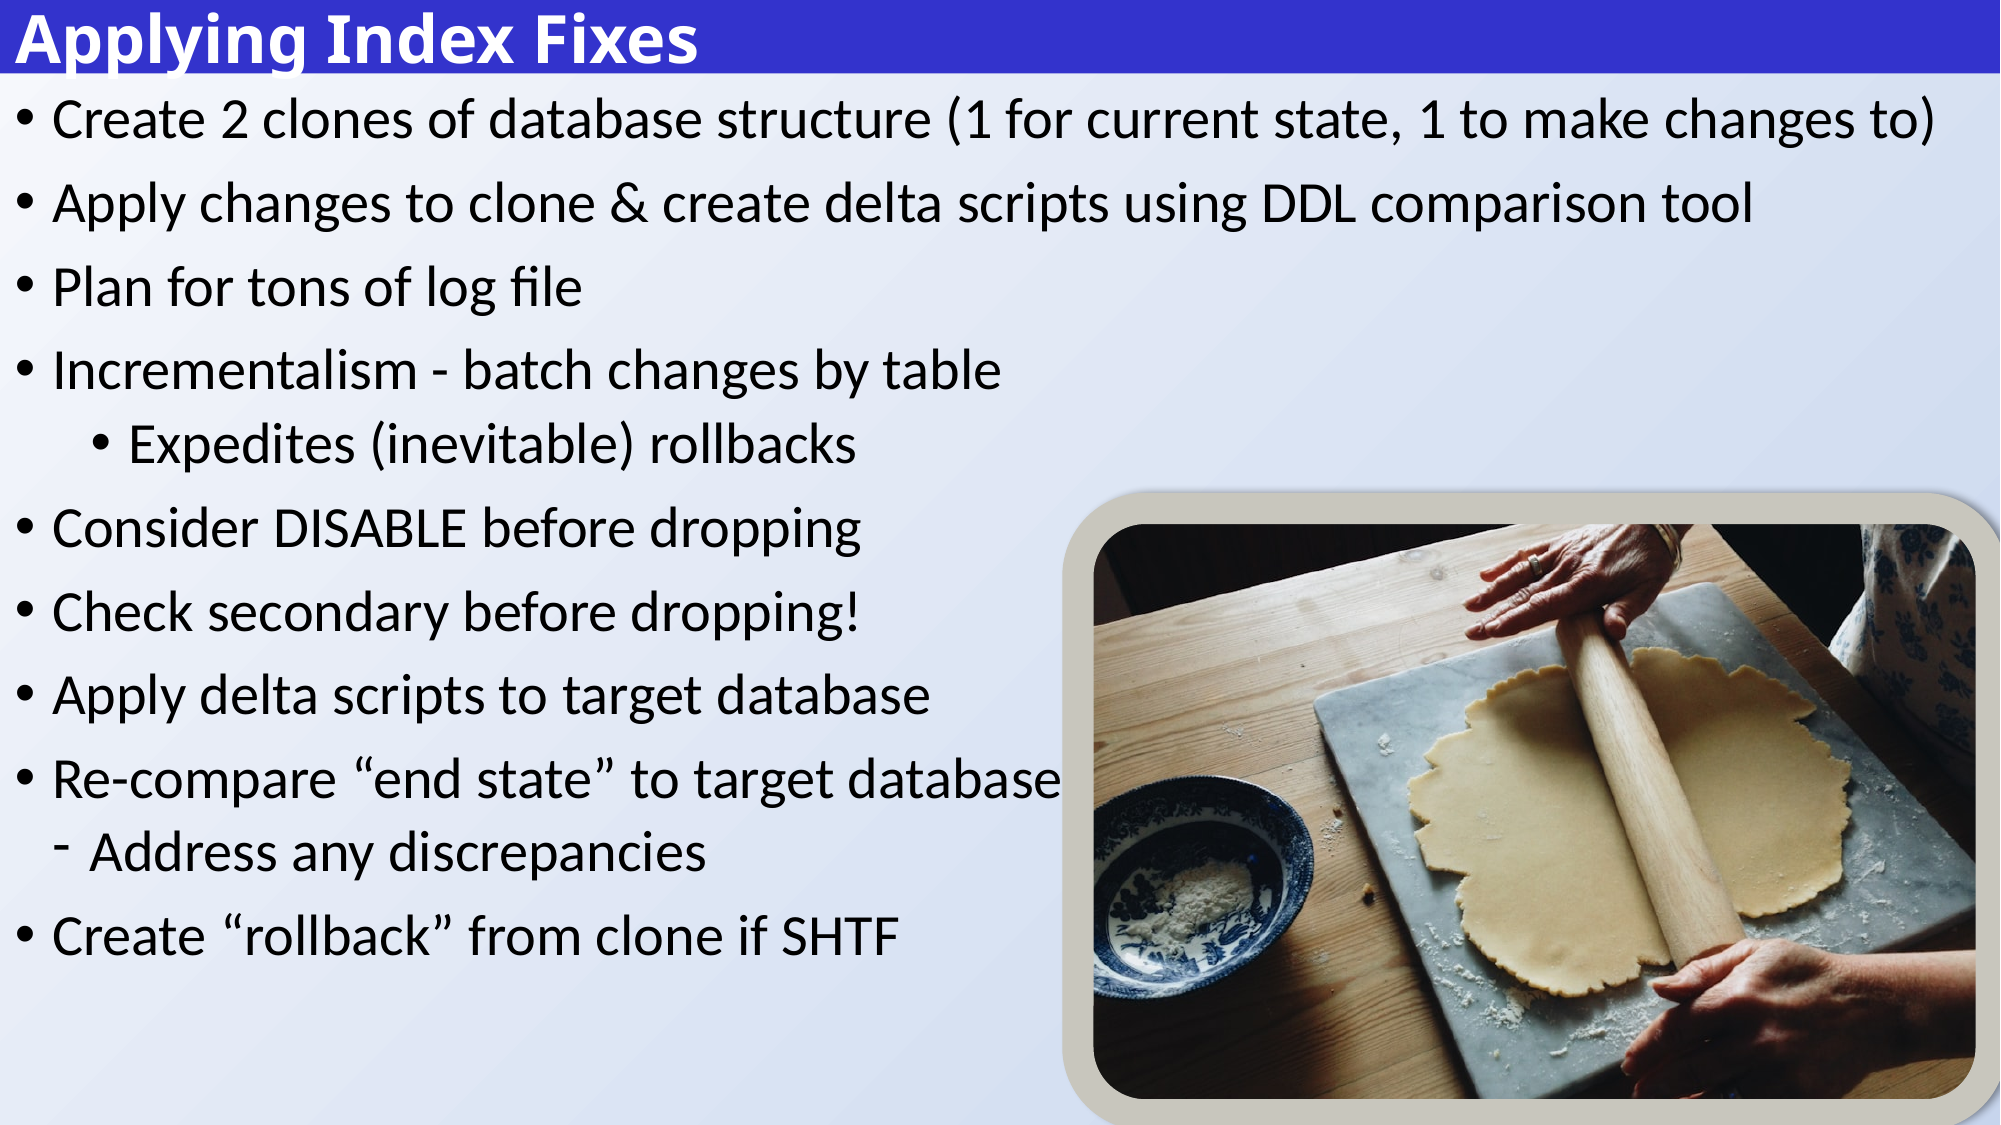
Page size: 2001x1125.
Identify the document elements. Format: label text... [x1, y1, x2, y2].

title Applying Index Fixes [0, 0, 2000, 74]
picture [1077, 508, 1992, 1115]
list Create 2 clones of database structure (1 for current state, 1 to make changes to) Apply changes to clone & create delta scripts using DDL comparison tool Plan for tons of log file Incrementalism - batch changes by table Expedites (inevitable) rollbacks Consider DISABLE before dropping Check secondary before dropping! Apply delta scripts to target database Re-compare “end state” to target database Address any discrepancies Create “rollback” from clone if SHTF [0, 74, 2000, 1125]
